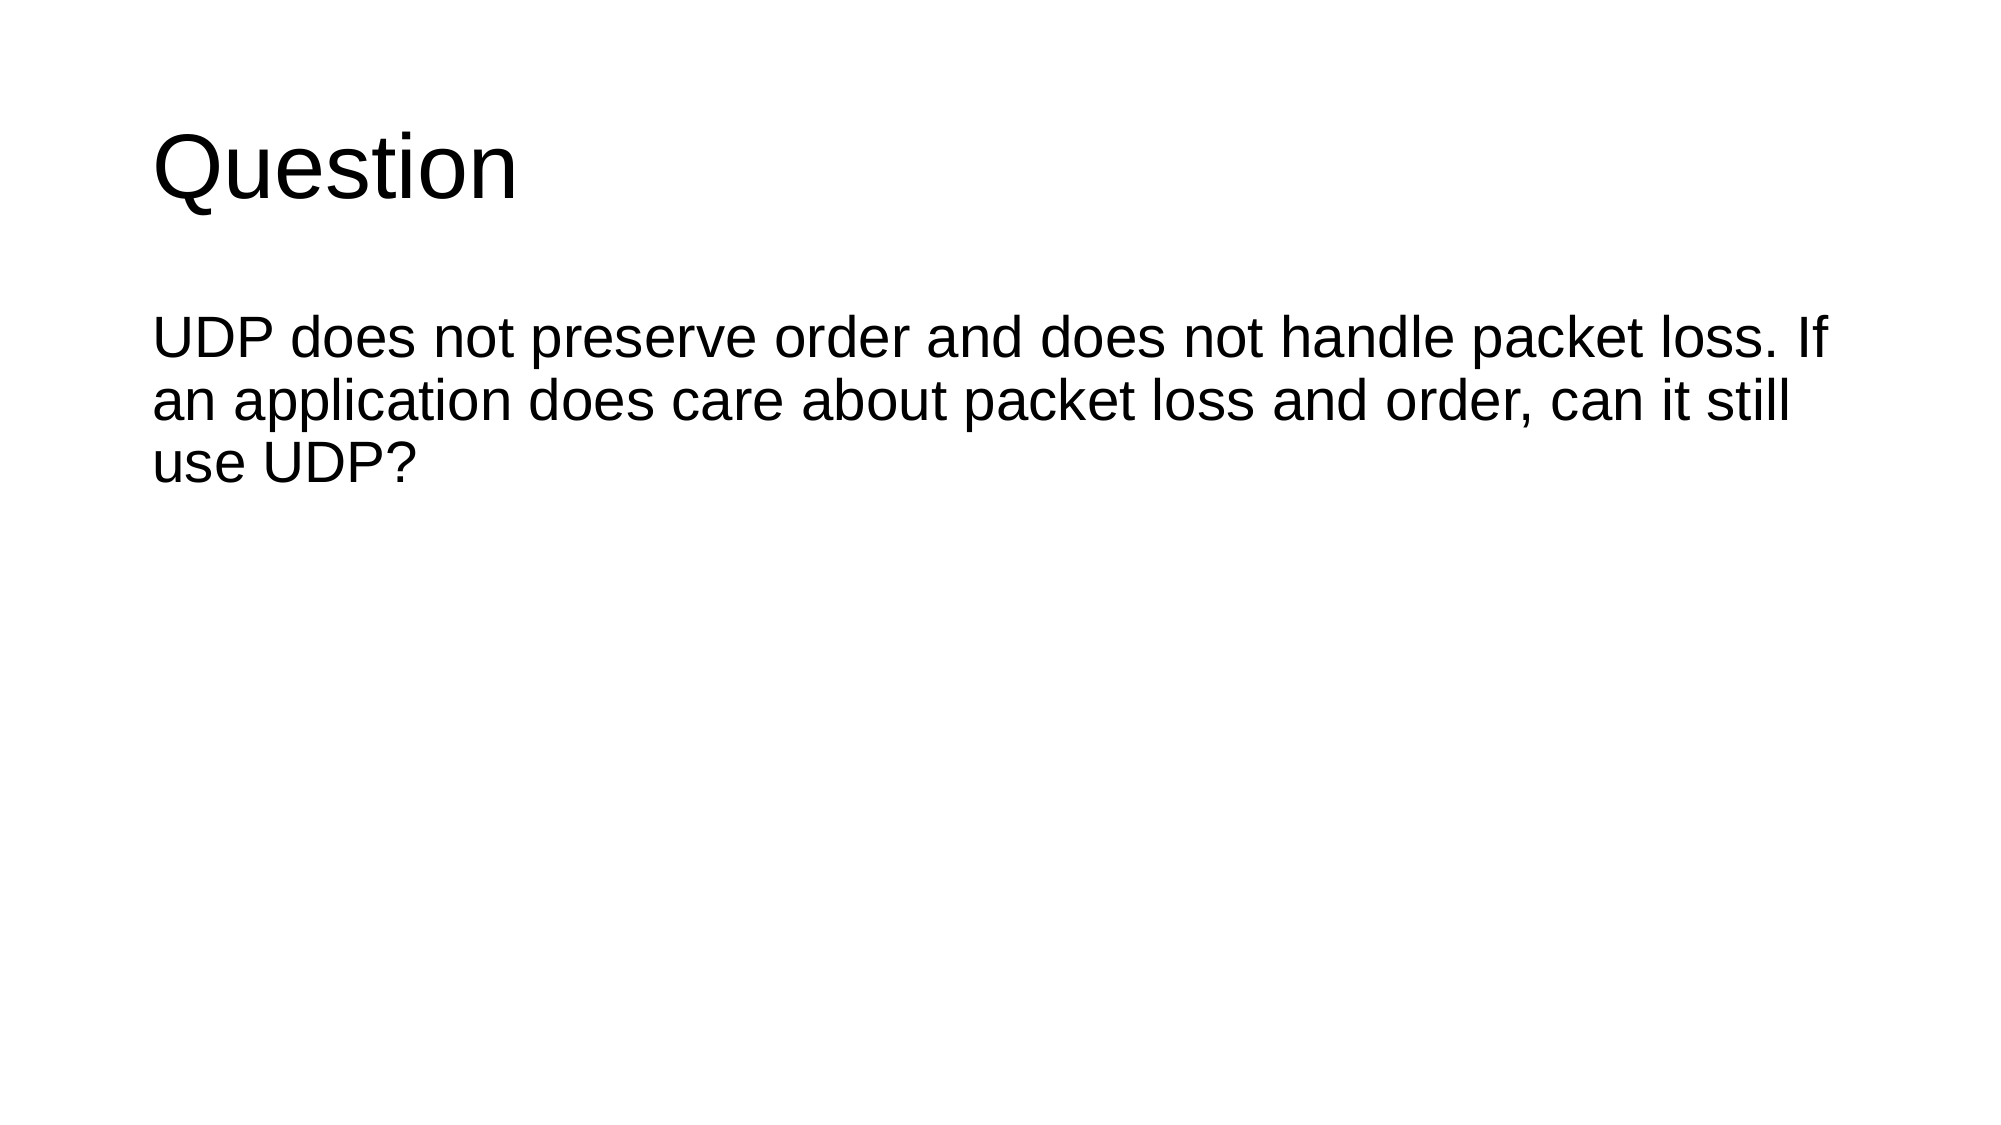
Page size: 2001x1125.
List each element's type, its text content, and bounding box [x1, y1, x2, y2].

title Question [137, 59, 1863, 278]
list UDP does not preserve order and does not handle packet loss. If an application does care about packet loss and order, can it still use UDP? [137, 299, 1863, 1014]
